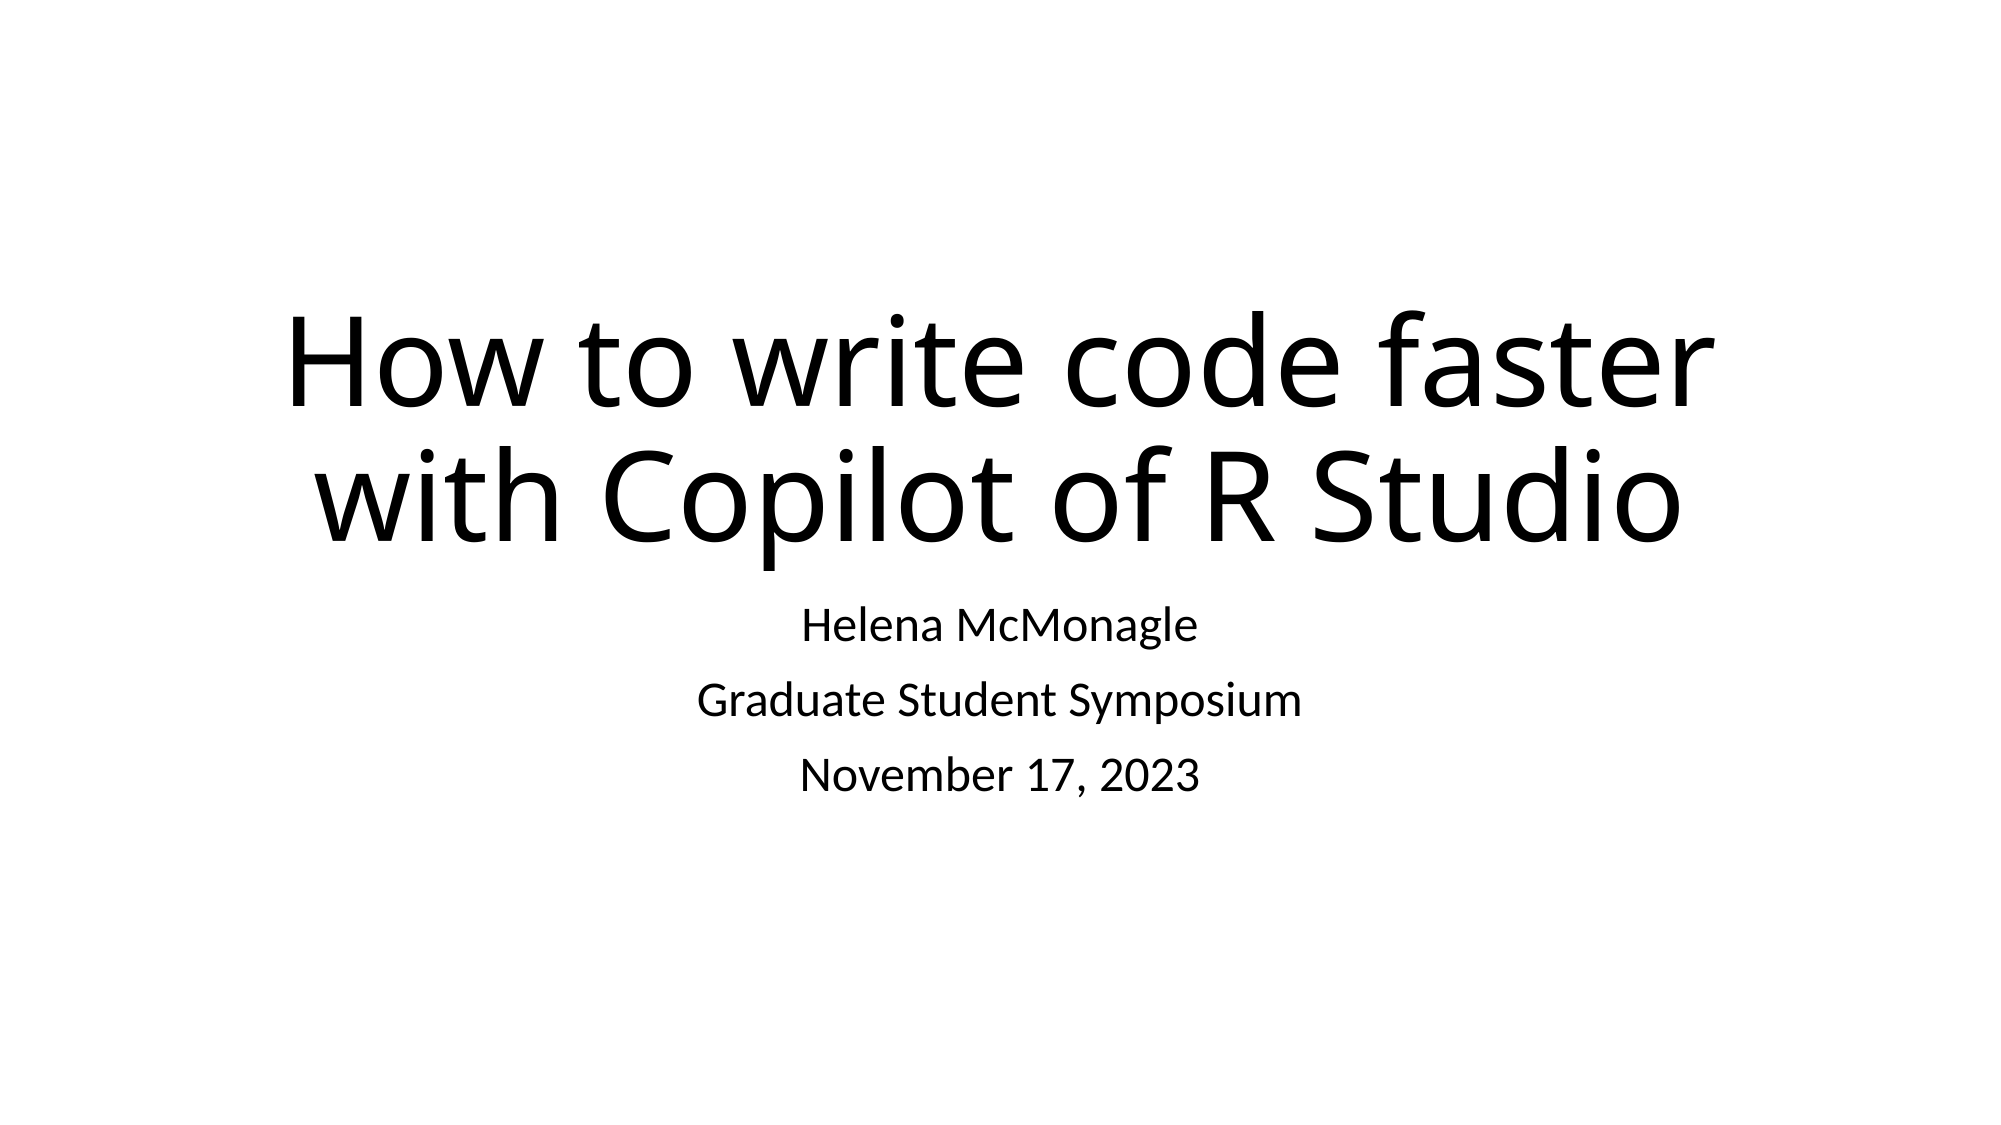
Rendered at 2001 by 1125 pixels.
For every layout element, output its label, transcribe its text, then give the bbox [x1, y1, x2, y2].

subtitle Helena McMonagle Graduate Student Symposium November 17, 2023 [249, 590, 1750, 863]
title How to write code faster with Copilot of R Studio [249, 184, 1750, 576]
